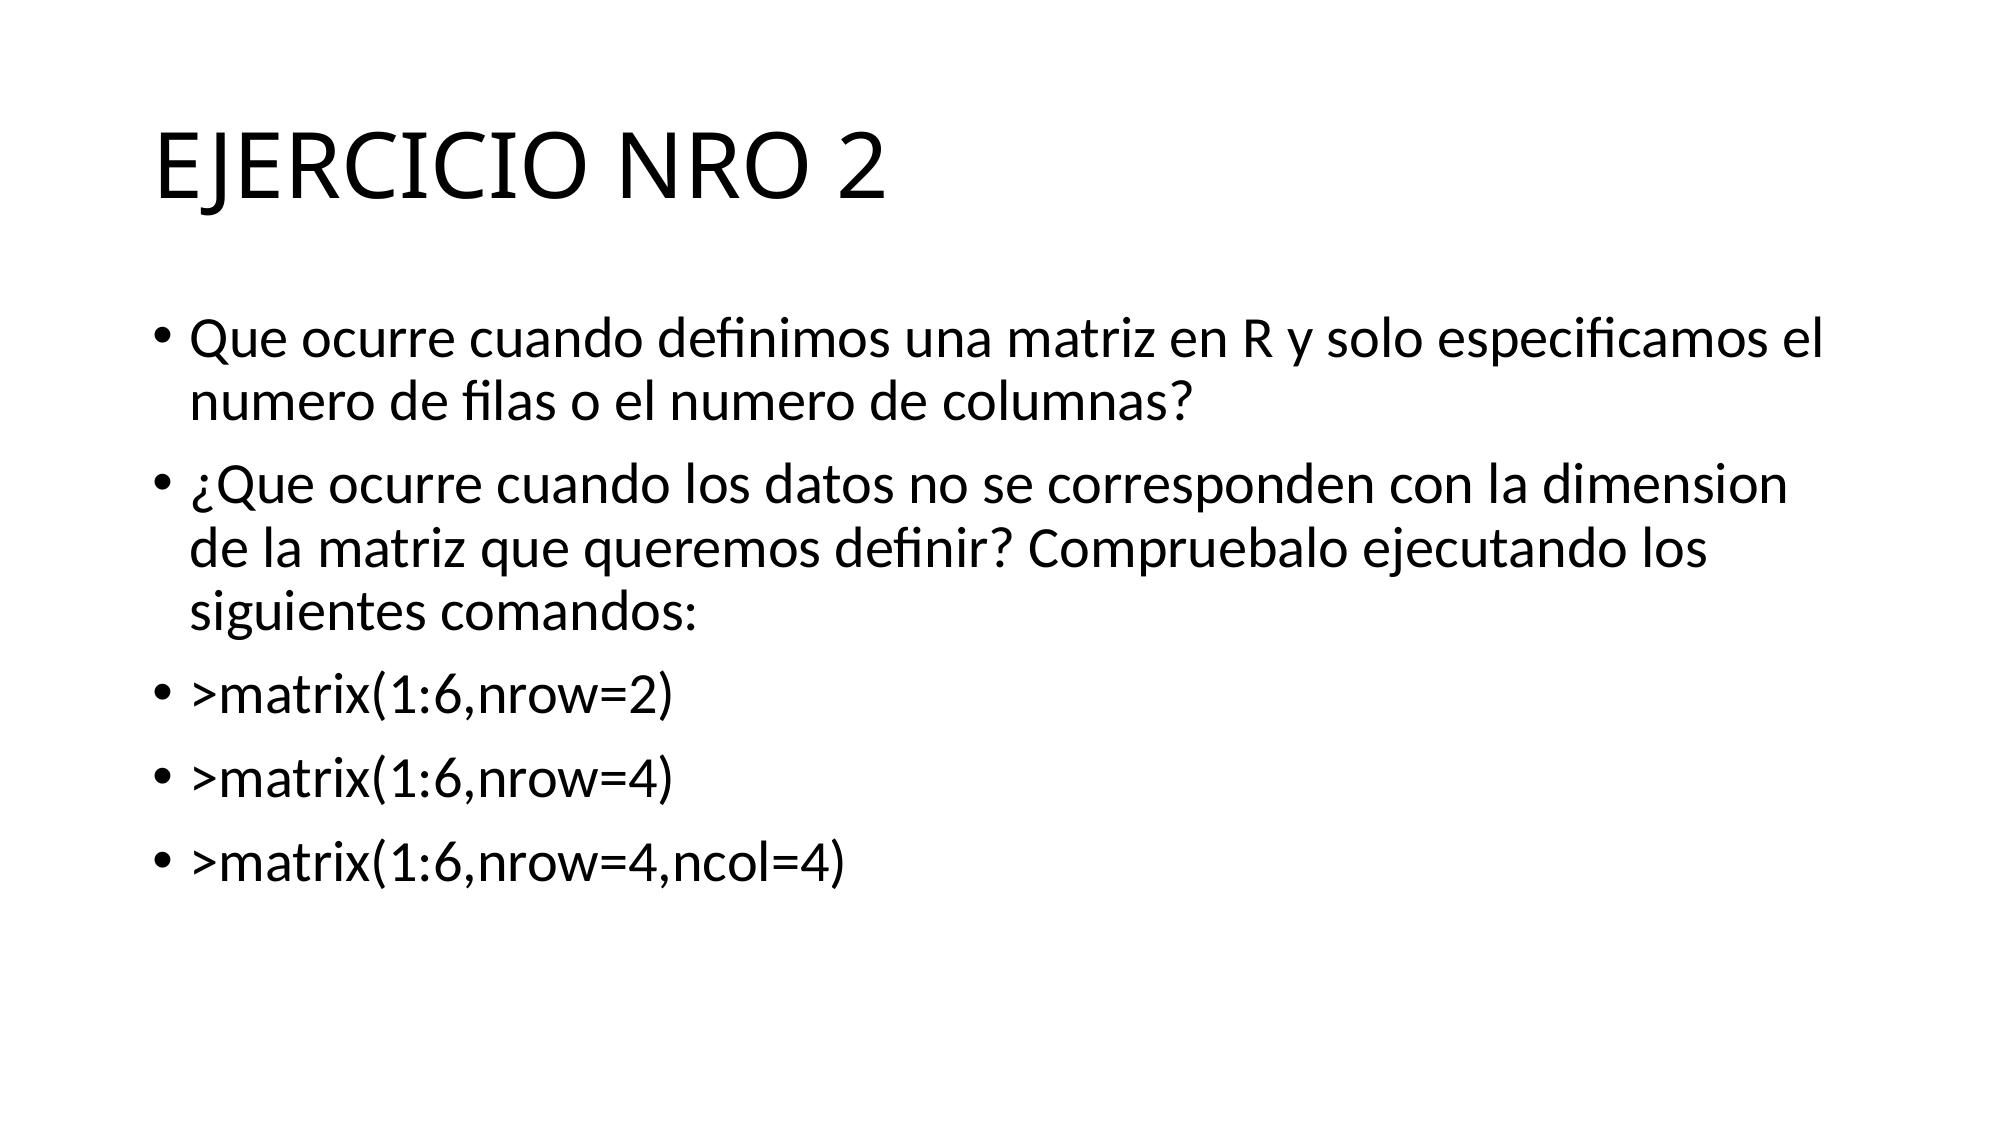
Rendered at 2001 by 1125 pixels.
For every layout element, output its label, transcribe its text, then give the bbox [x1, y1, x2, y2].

list Que ocurre cuando definimos una matriz en R y solo especificamos el numero de filas o el numero de columnas? ¿Que ocurre cuando los datos no se corresponden con la dimension de la matriz que queremos definir? Compruebalo ejecutando los siguientes comandos: >matrix(1:6,nrow=2) >matrix(1:6,nrow=4) >matrix(1:6,nrow=4,ncol=4) [137, 299, 1863, 1014]
title EJERCICIO NRO 2 [137, 59, 1863, 278]
